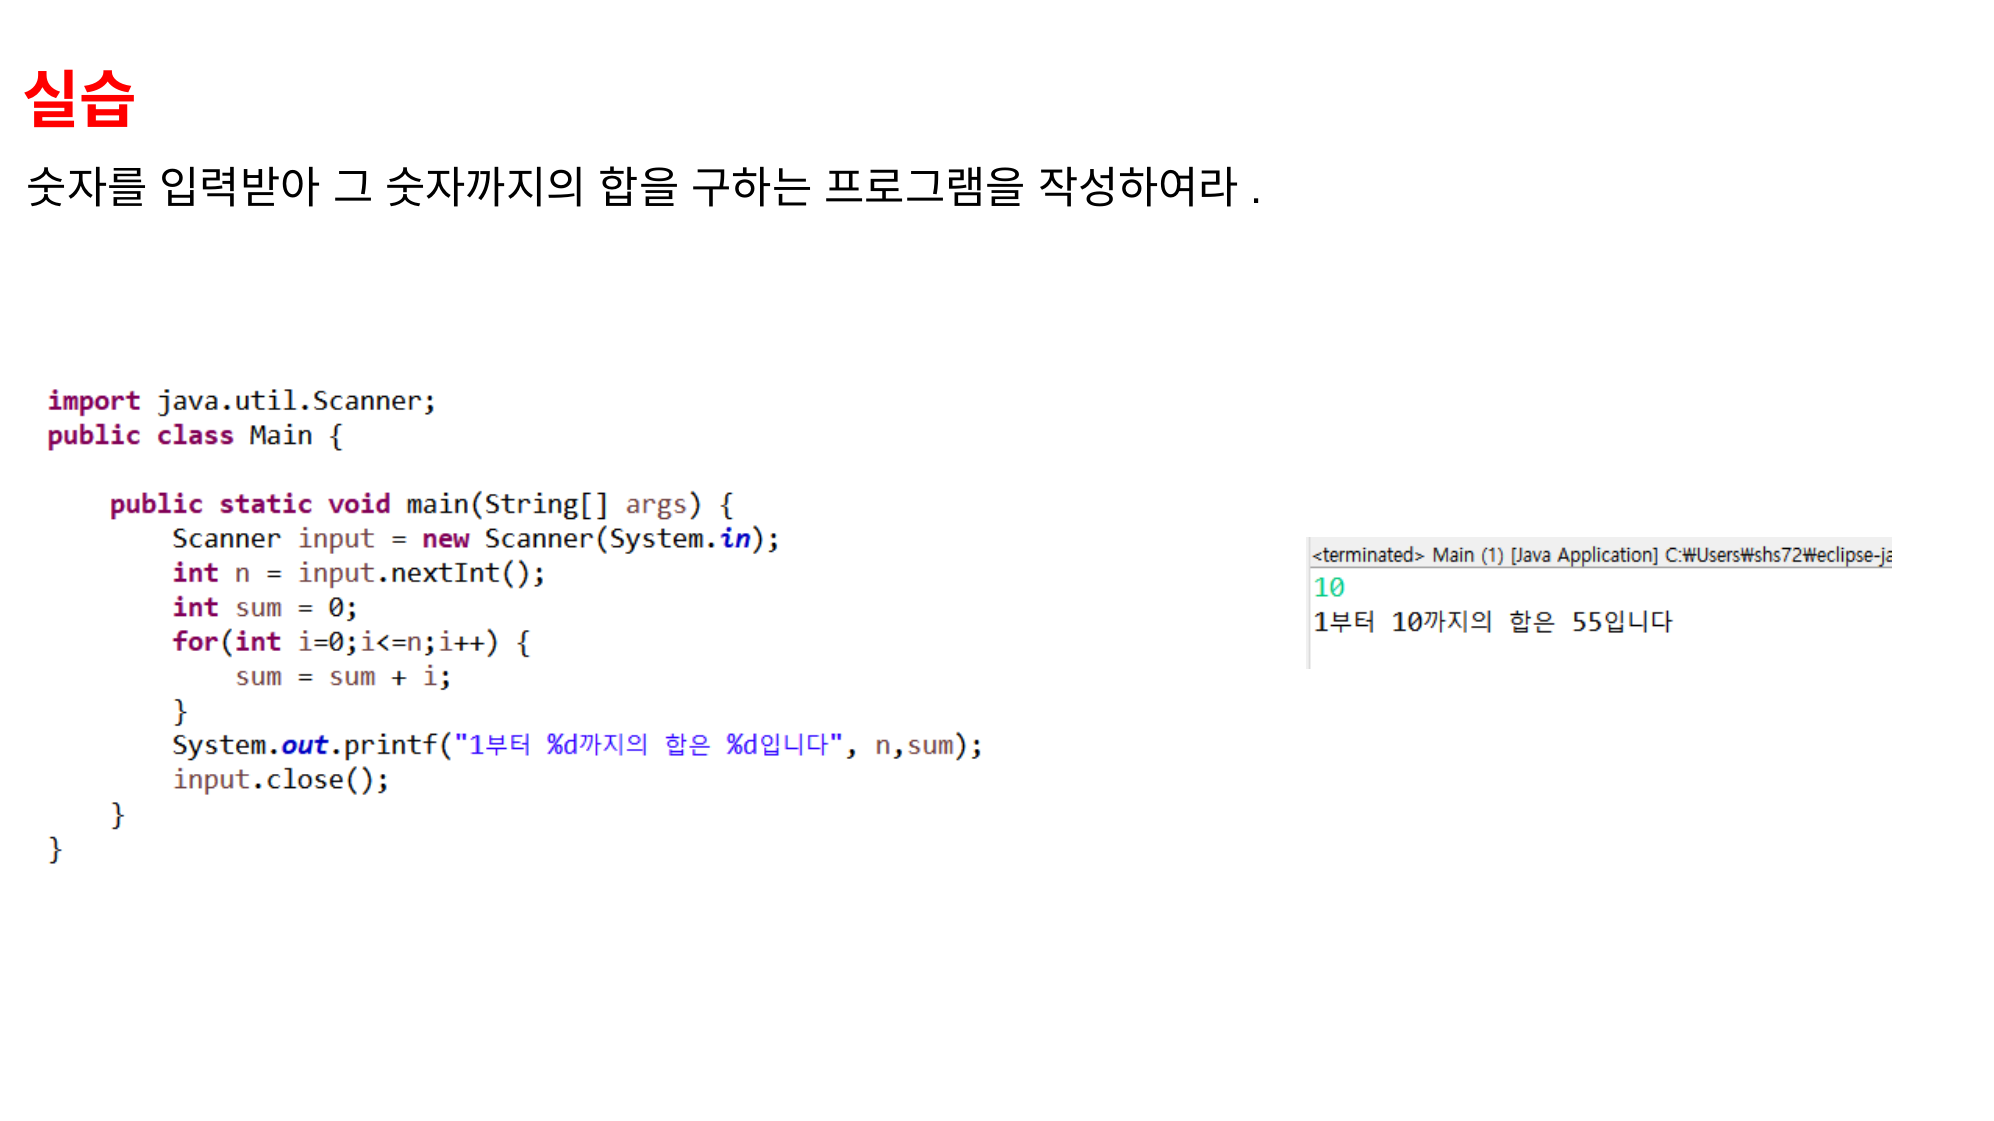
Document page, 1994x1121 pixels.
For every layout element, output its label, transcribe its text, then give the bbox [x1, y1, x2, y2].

picture [1305, 536, 1893, 669]
title 실습 숫자를 입력받아 그 숫자까지의 합을 구하는 프로그램을 작성하여라. [7, 18, 1282, 255]
picture [45, 384, 1000, 870]
